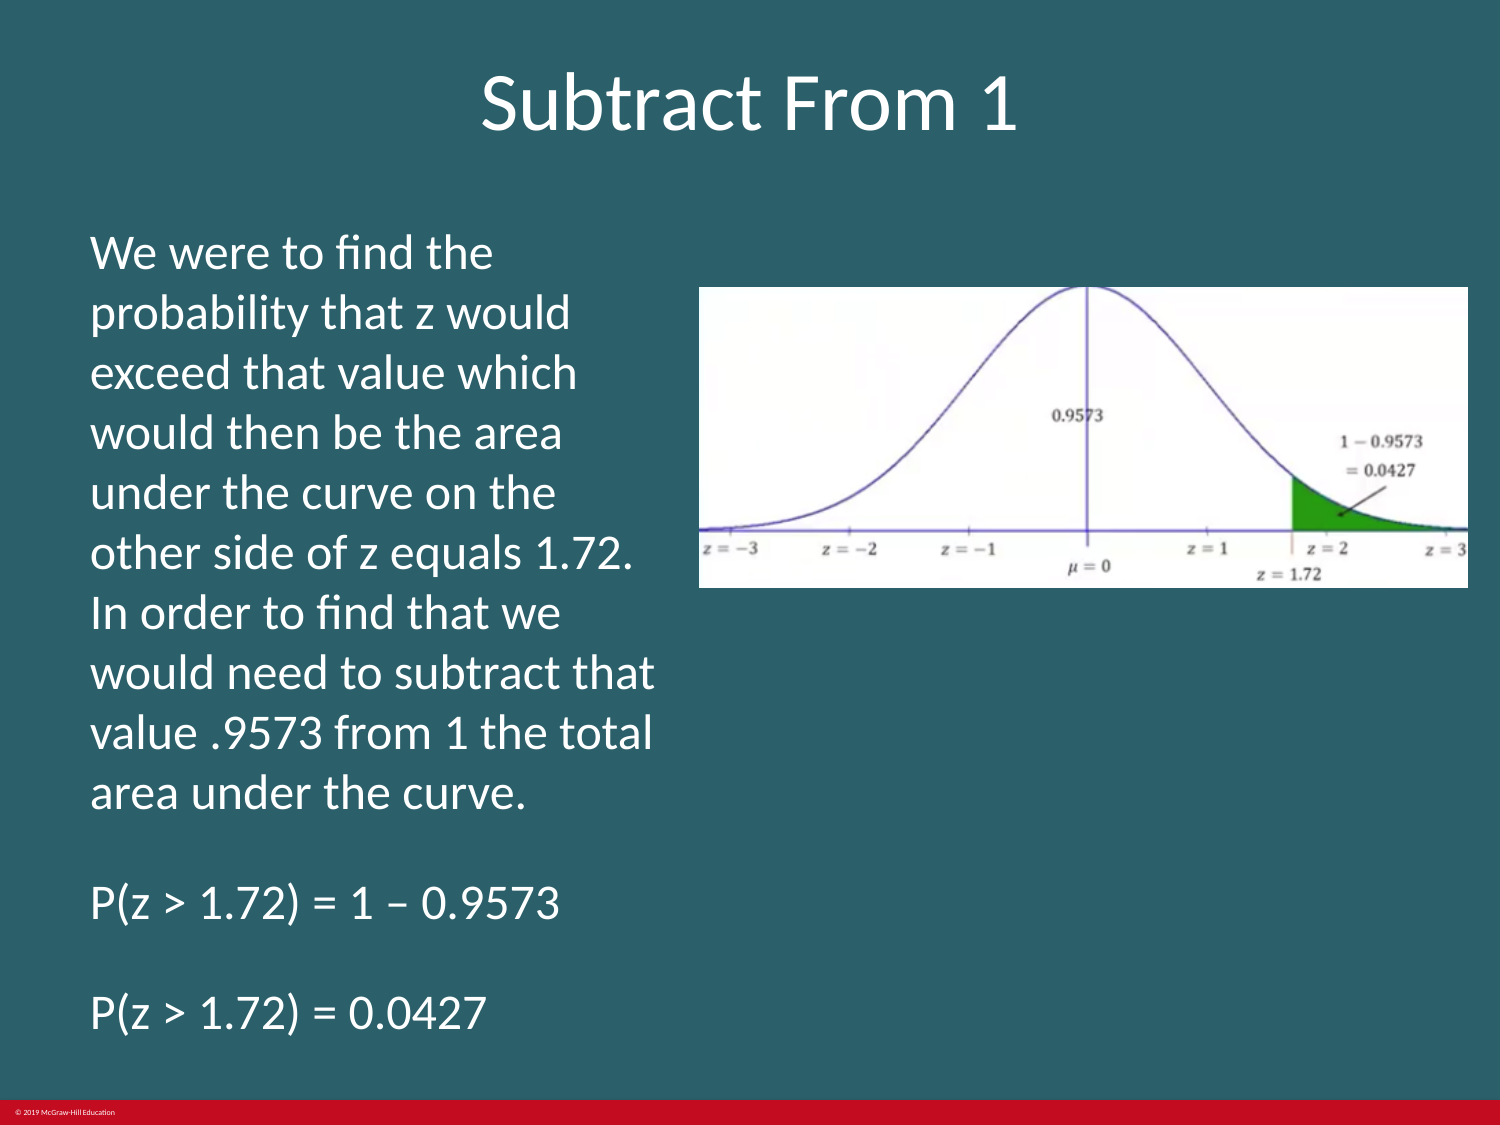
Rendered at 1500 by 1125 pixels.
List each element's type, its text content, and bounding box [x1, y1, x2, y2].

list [699, 287, 1468, 589]
list We were to find the probability that z would exceed that value which would then be the area under the curve on the other side of z equals 1.72. In order to find that we would need to subtract that value .9573 from 1 the total area under the curve. P(z > 1.72) = 1 – 0.9573 P(z > 1.72) = 0.0427 [75, 212, 690, 1075]
title Subtract From 1 [0, 0, 1500, 195]
